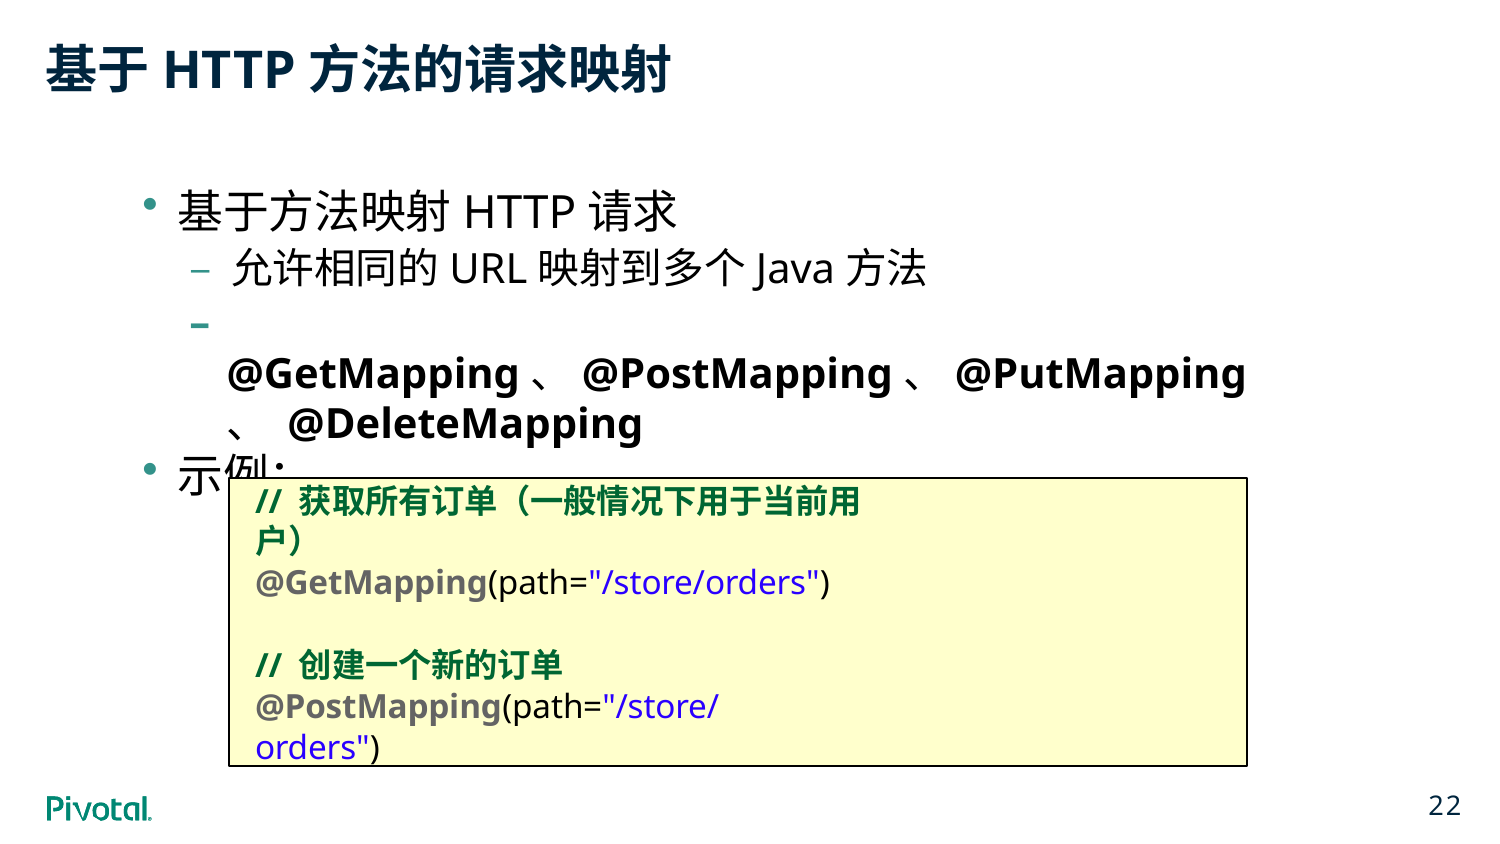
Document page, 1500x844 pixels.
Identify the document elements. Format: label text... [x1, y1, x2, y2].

title 基于HTTP方法的请求映射 [43, 34, 963, 178]
slide_number 22 [1425, 792, 1484, 844]
text_box // 获取所有订单（一般情况下用于当前用户） @GetMapping(path="/store/orders") // 创建一个新的订单 @PostMapping(path="/store/orders") [229, 478, 1247, 766]
text_box 基于方法映射HTTP请求 – 允许相同的URL映射到多个Java方法 – @GetMapping、@PostMapping、@PutMapping、 @DeleteMapping 示例： [65, 175, 1435, 502]
